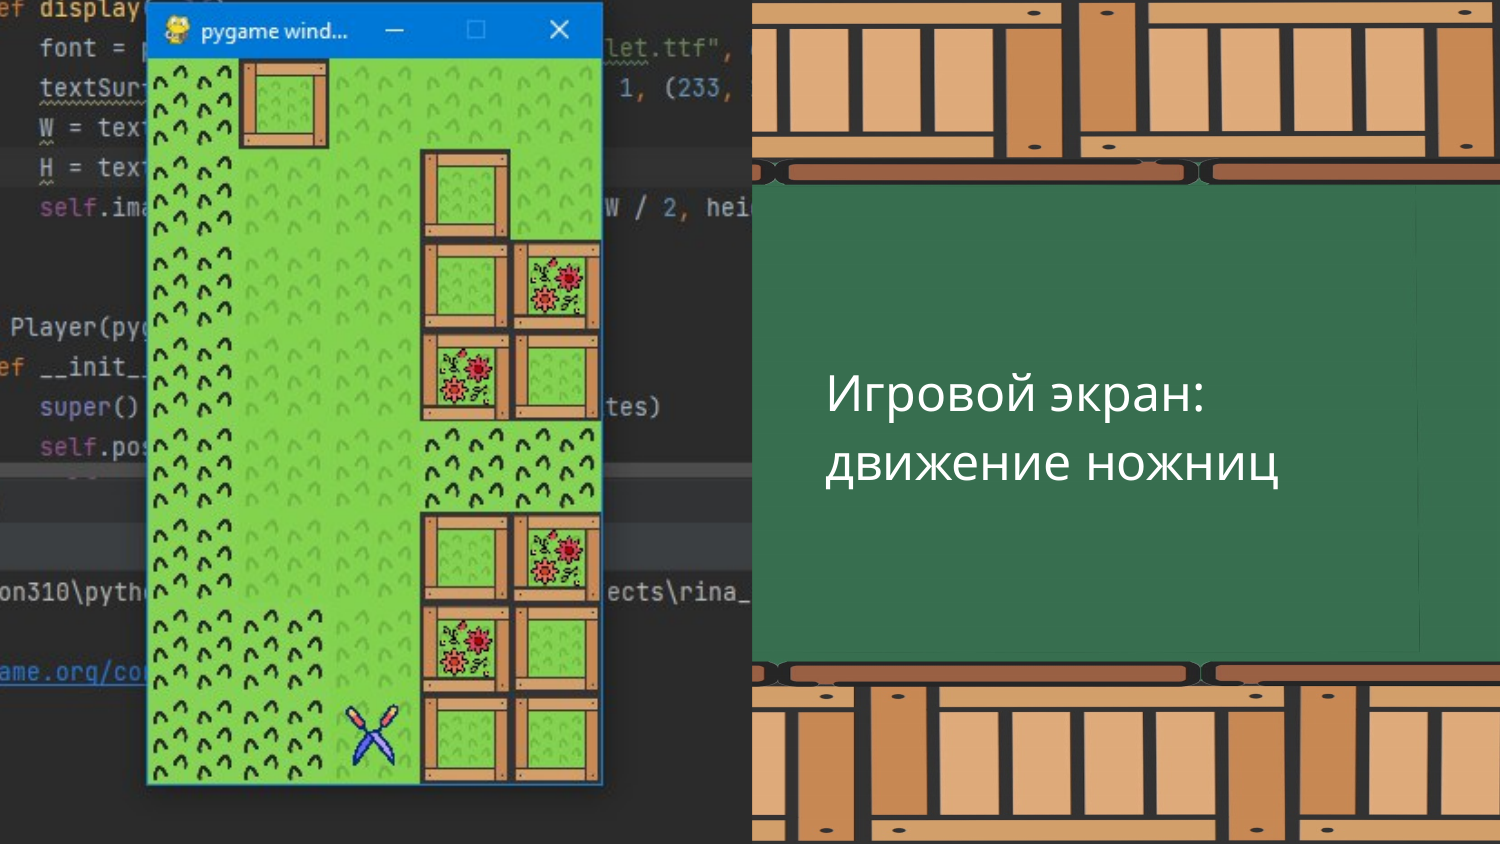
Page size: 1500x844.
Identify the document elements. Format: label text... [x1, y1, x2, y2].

picture [0, 0, 1500, 844]
list Игровой экран: движение ножниц [810, 118, 1440, 725]
